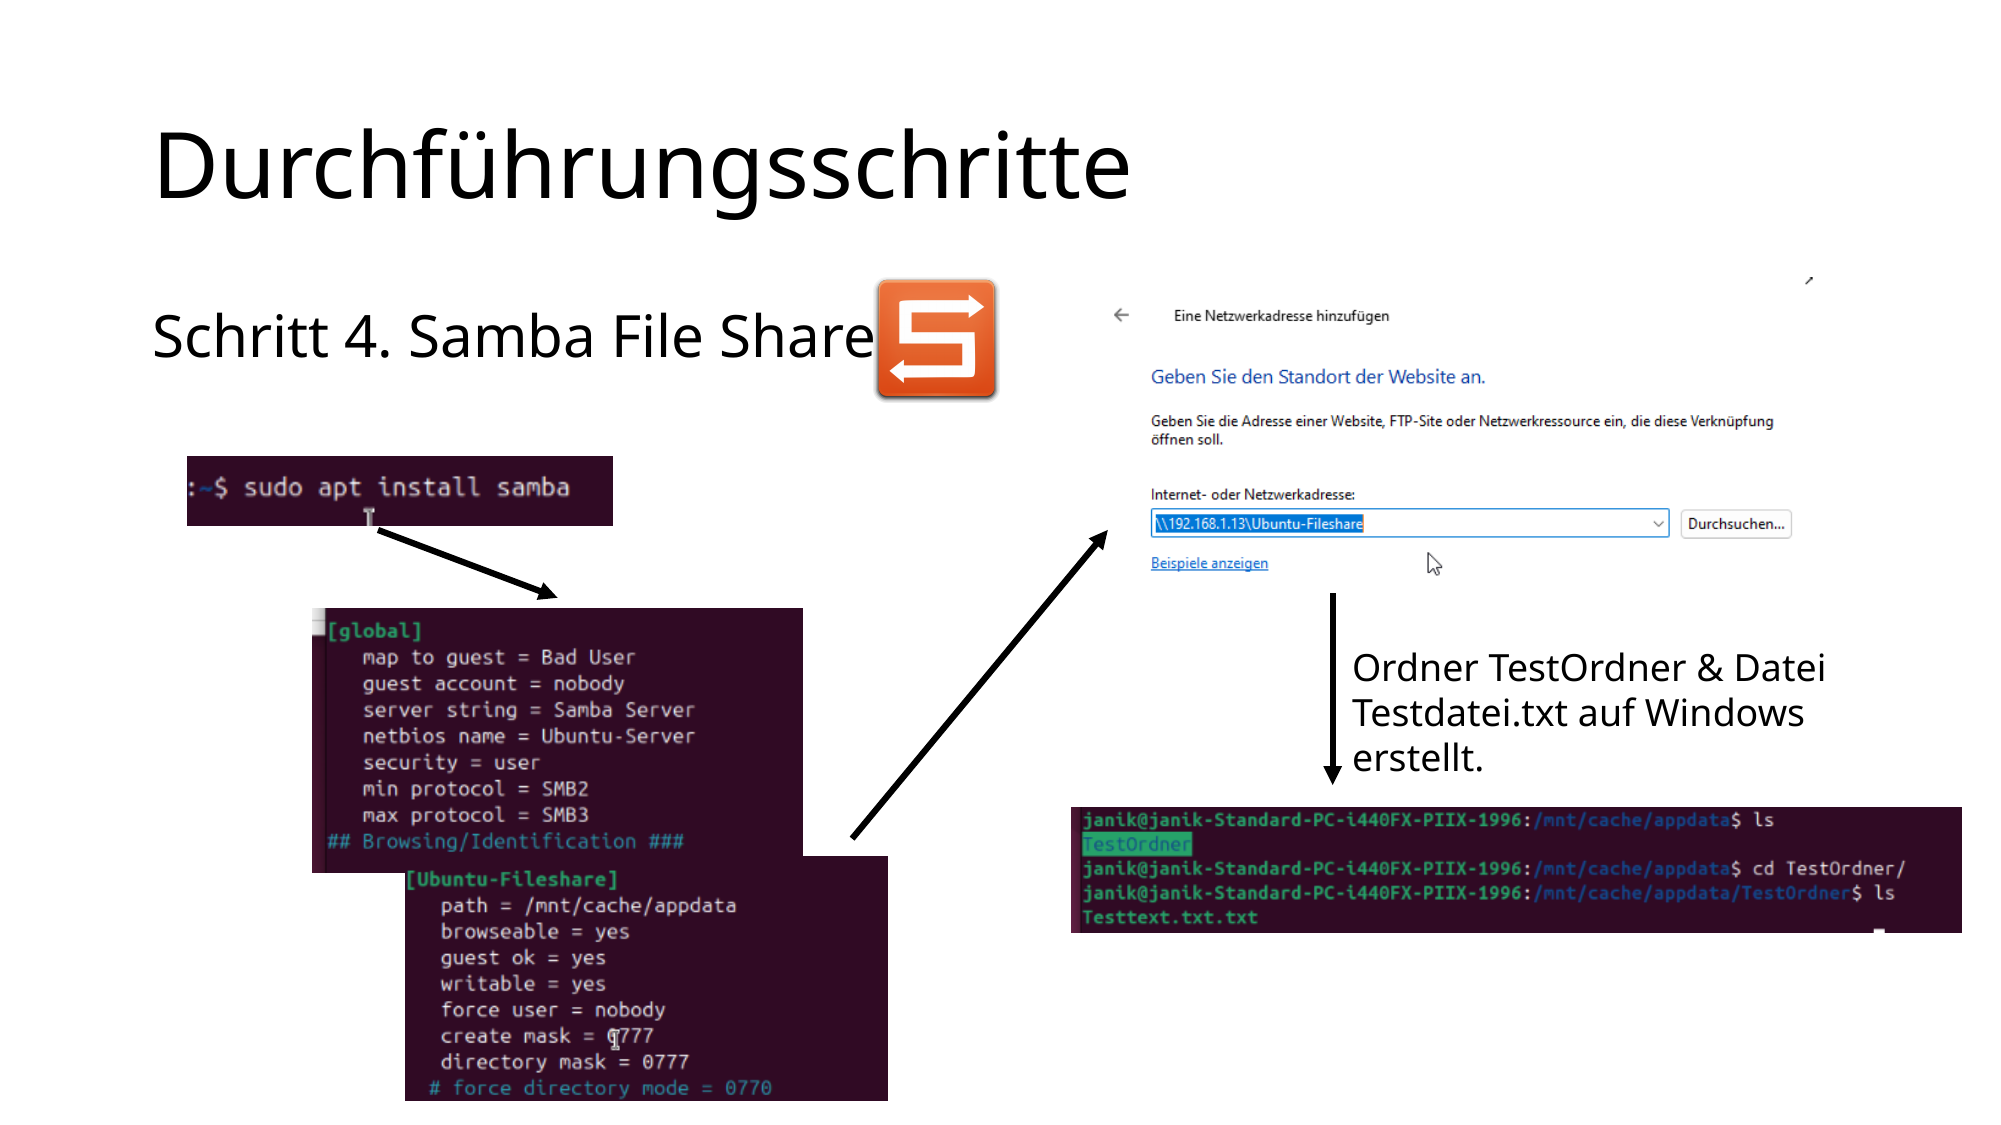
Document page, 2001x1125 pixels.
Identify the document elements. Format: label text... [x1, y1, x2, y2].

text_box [851, 529, 1109, 840]
picture [1107, 276, 1814, 594]
picture [1070, 806, 1963, 933]
picture [186, 455, 614, 526]
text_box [377, 529, 559, 599]
picture [311, 608, 889, 1102]
title Durchführungsschritte [137, 59, 1863, 278]
list Schritt 4. Samba File Share [137, 299, 1863, 1014]
text_box Ordner TestOrdner & Datei Testdatei.txt auf Windows erstellt. [1337, 637, 1923, 787]
picture [873, 276, 1001, 403]
